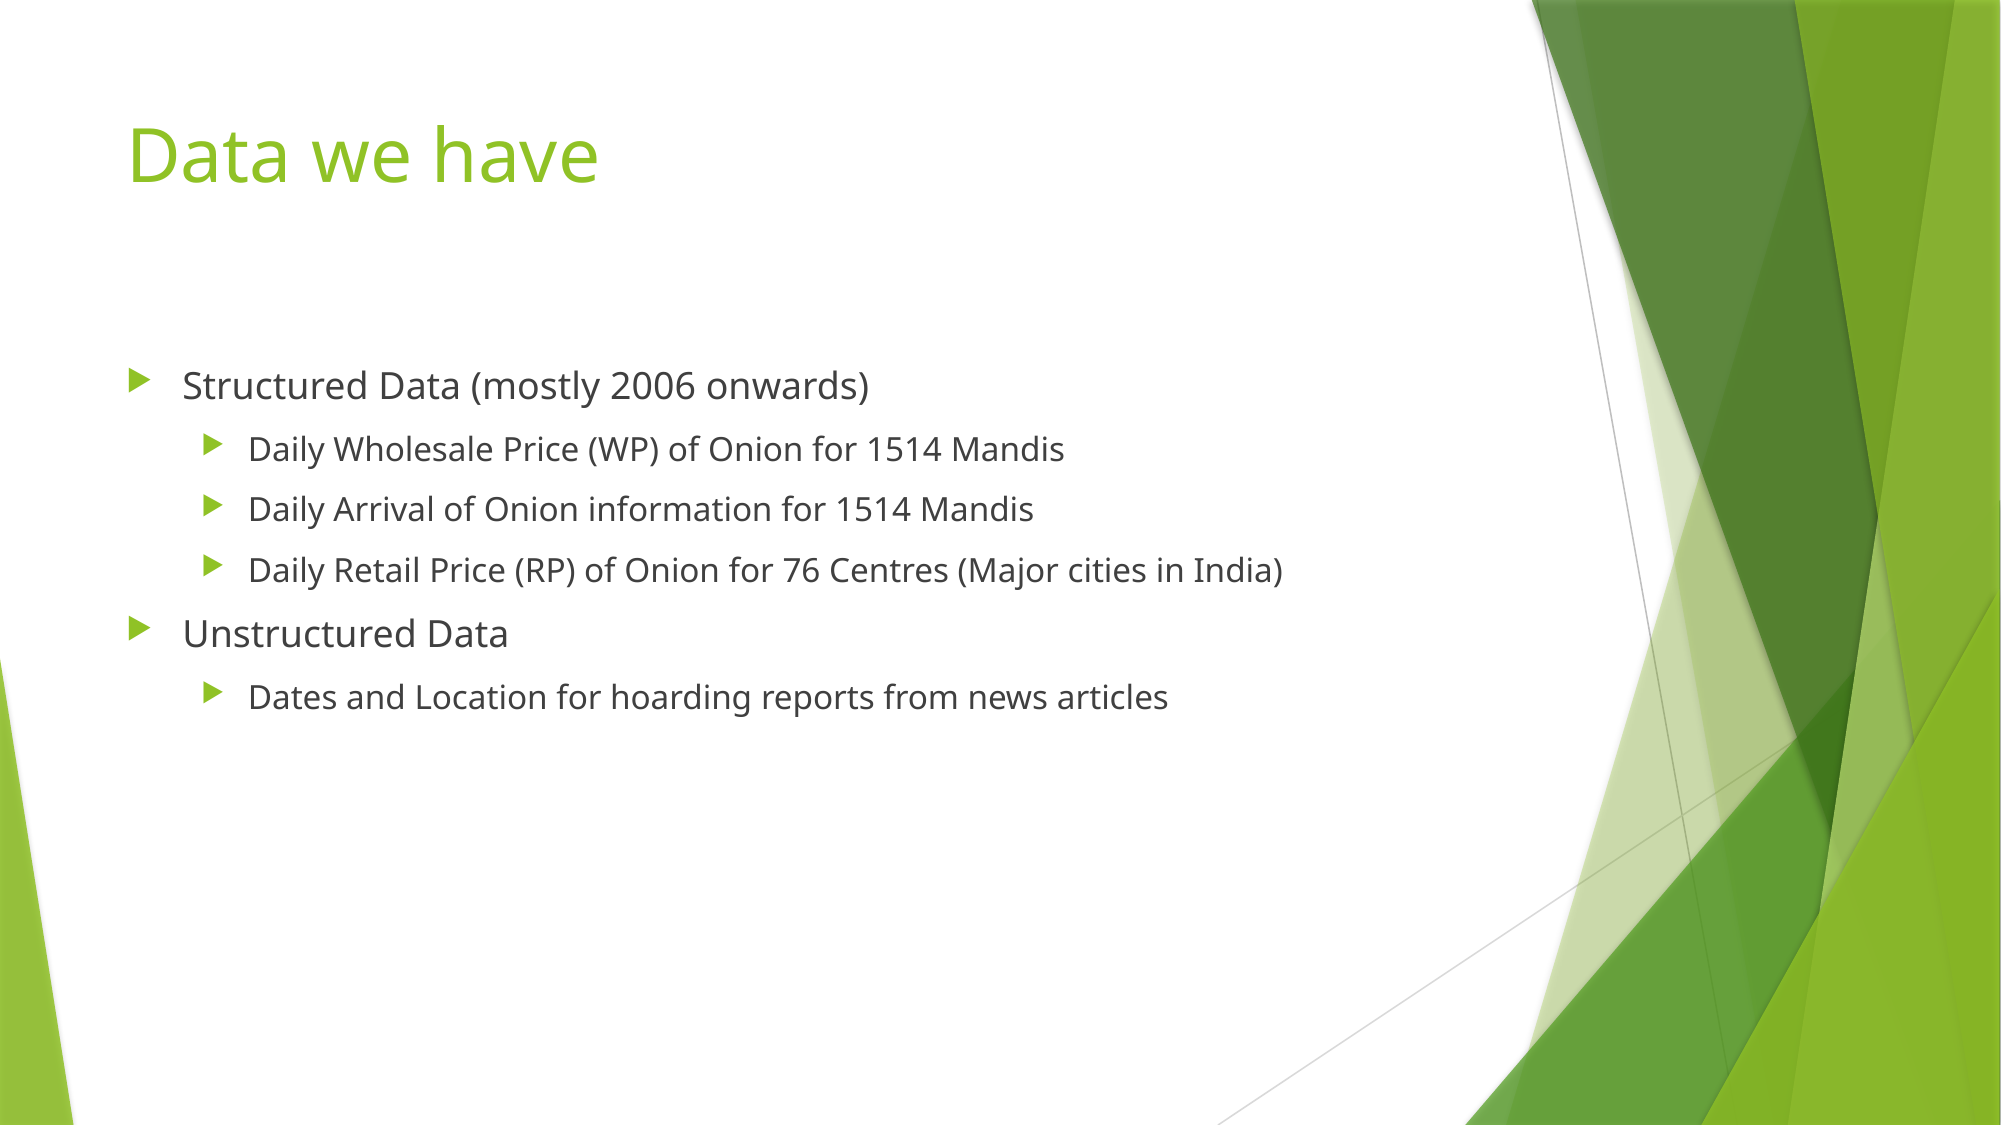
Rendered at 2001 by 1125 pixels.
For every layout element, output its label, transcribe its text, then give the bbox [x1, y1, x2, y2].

list Structured Data (mostly 2006 onwards) Daily Wholesale Price (WP) of Onion for 1514 Mandis Daily Arrival of Onion information for 1514 Mandis Daily Retail Price (RP) of Onion for 76 Centres (Major cities in India) Unstructured Data Dates and Location for hoarding reports from news articles [111, 354, 1522, 992]
title Data we have [111, 99, 1522, 317]
